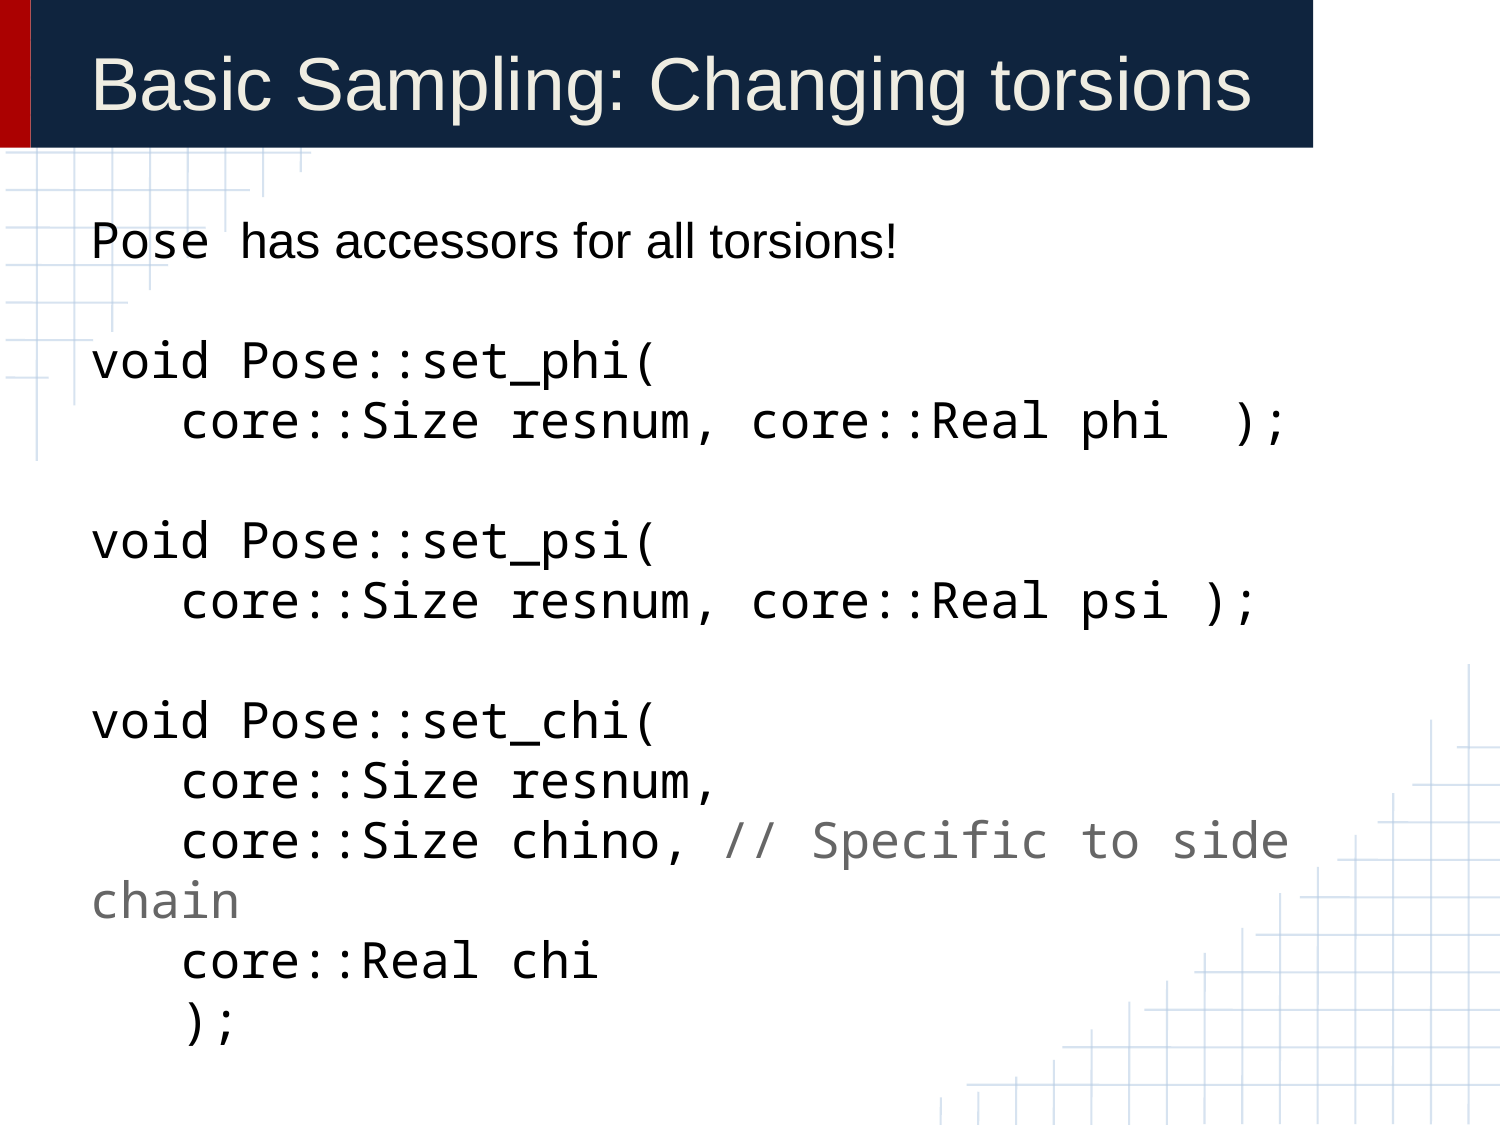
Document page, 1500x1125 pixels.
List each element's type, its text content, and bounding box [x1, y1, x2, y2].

list Pose has accessors for all torsions! void Pose::set_phi( core::Size resnum, core::Real phi ); void Pose::set_psi( core::Size resnum, core::Real psi ); void Pose::set_chi( core::Size resnum, core::Size chino, // Specific to side chain core::Real chi ); [75, 193, 1410, 1024]
title Basic Sampling: Changing torsions [75, 22, 1276, 141]
